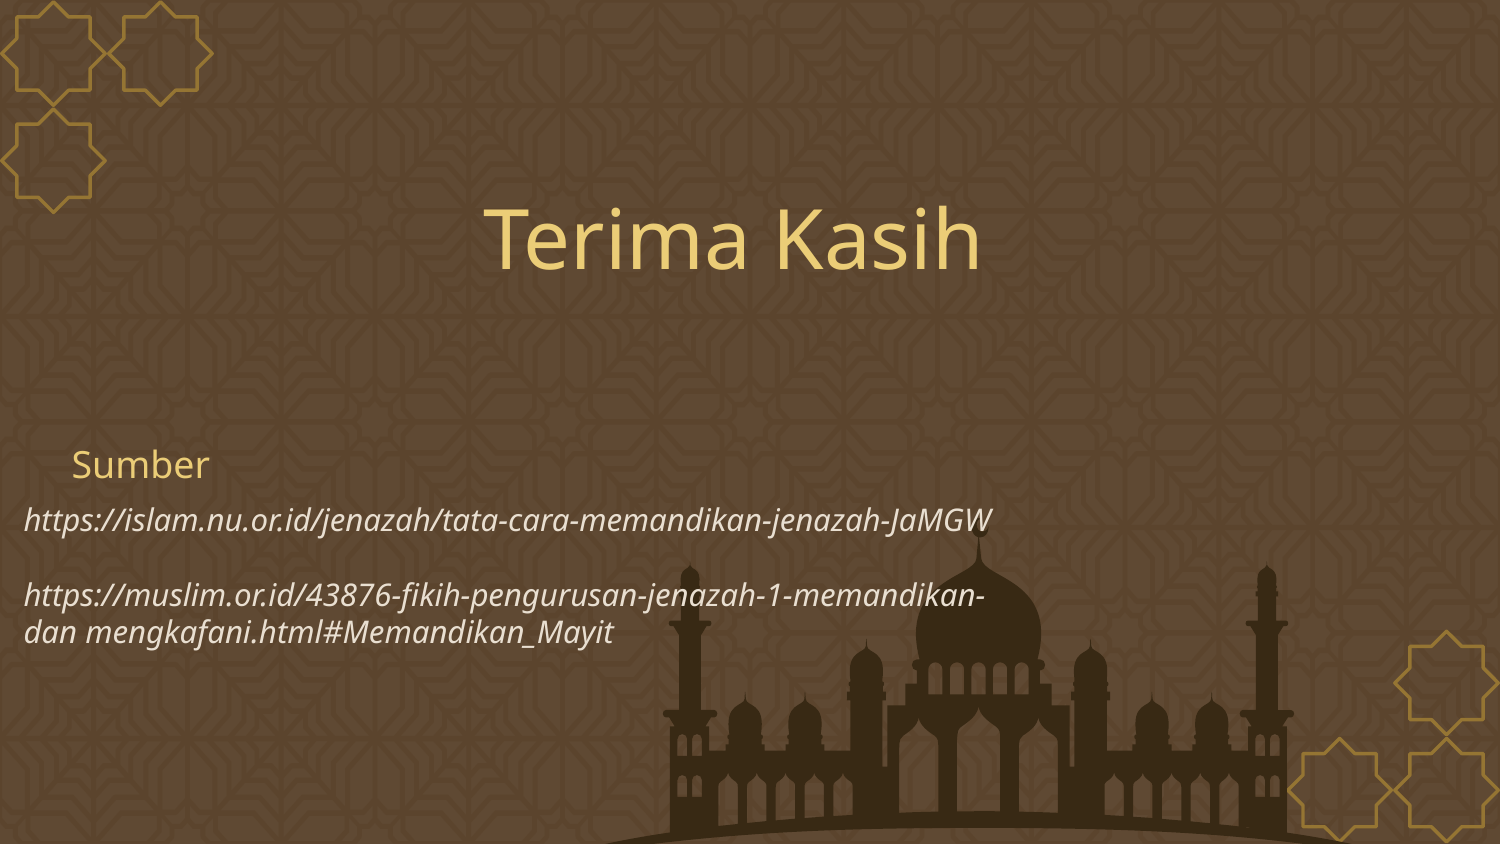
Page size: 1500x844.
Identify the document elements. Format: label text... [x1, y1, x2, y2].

text_box [1036, 561, 1352, 844]
text_box [605, 833, 775, 844]
title Terima Kasih [249, 148, 1218, 325]
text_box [8, 413, 1033, 824]
